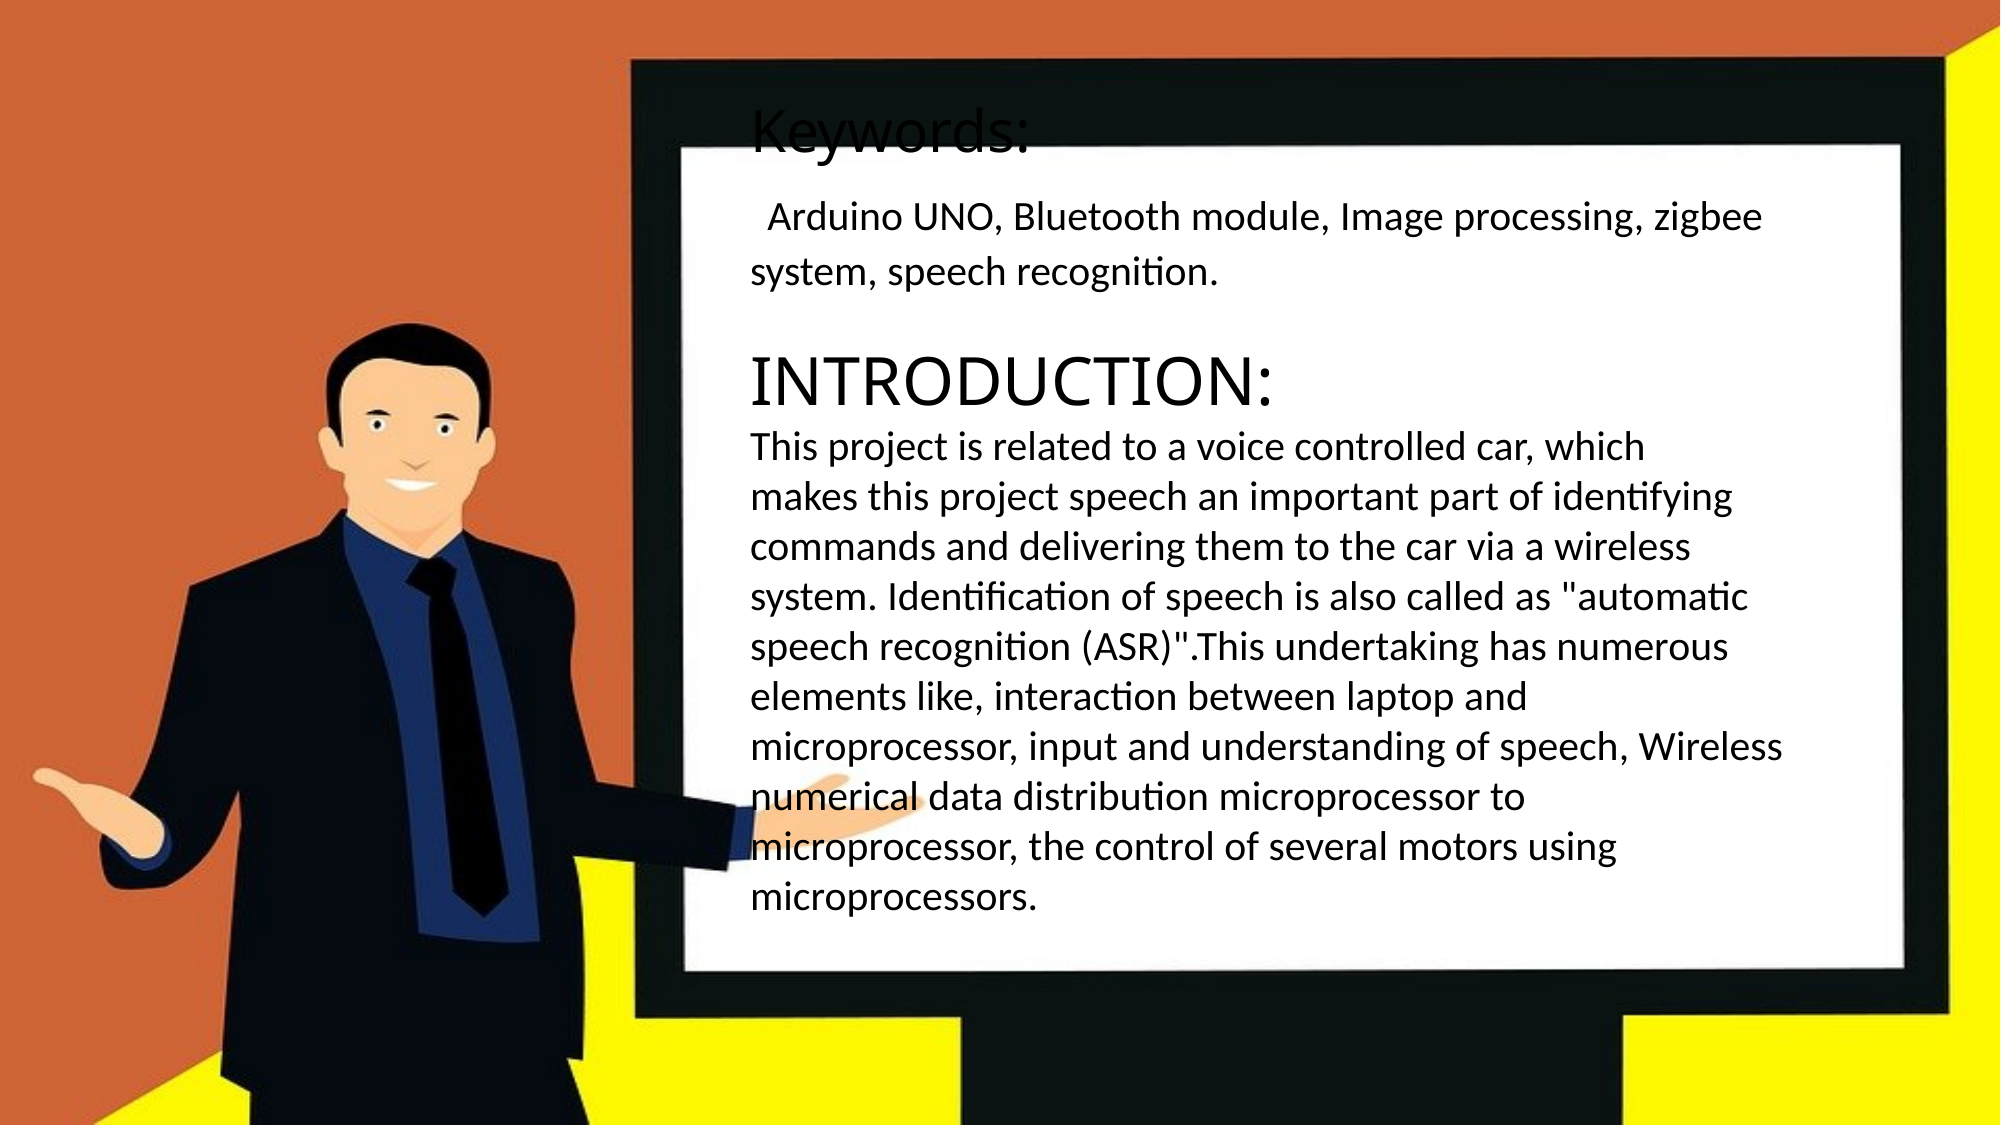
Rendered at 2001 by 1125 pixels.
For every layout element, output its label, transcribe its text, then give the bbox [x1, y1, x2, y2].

picture [0, 0, 2001, 1125]
text_box Keywords: Arduino UNO, Bluetooth module, Image processing, zigbee system, speech recognition. INTRODUCTION: This project is related to a voice controlled car, which makes this project speech an important part of identifying commands and delivering them to the car via a wireless system. Identification of speech is also called as "automatic speech recognition (ASR)".This undertaking has numerous elements like, interaction between laptop and microprocessor, input and understanding of speech, Wireless numerical data distribution microprocessor to microprocessor, the control of several motors using microprocessors. [735, 86, 1886, 927]
